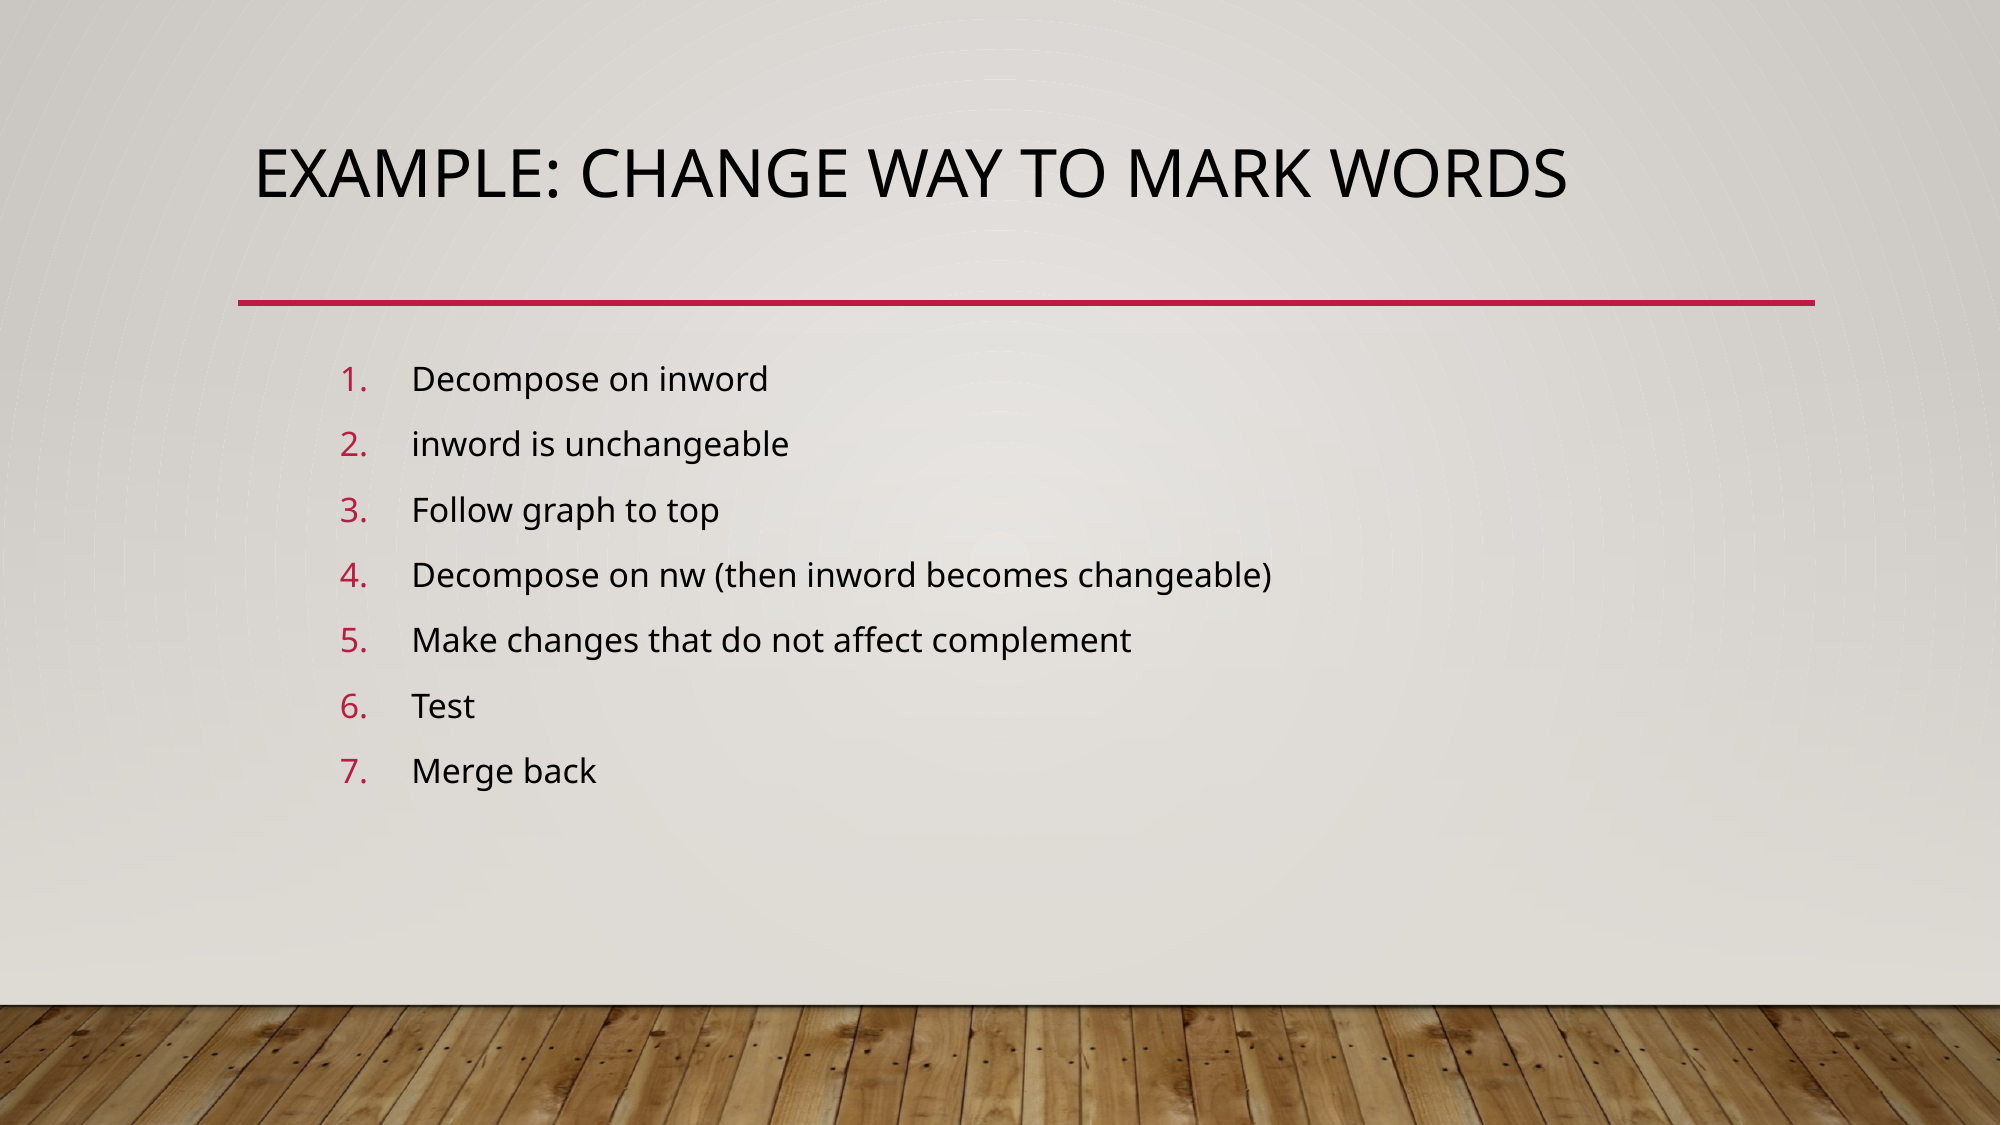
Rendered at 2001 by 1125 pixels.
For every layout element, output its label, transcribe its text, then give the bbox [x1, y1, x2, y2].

list Decompose on inword inword is unchangeable Follow graph to top Decompose on nw (then inword becomes changeable) Make changes that do not affect complement Test Merge back [324, 341, 1650, 799]
title Example: change way to mark words [238, 131, 1814, 305]
picture [0, 1005, 2000, 1125]
